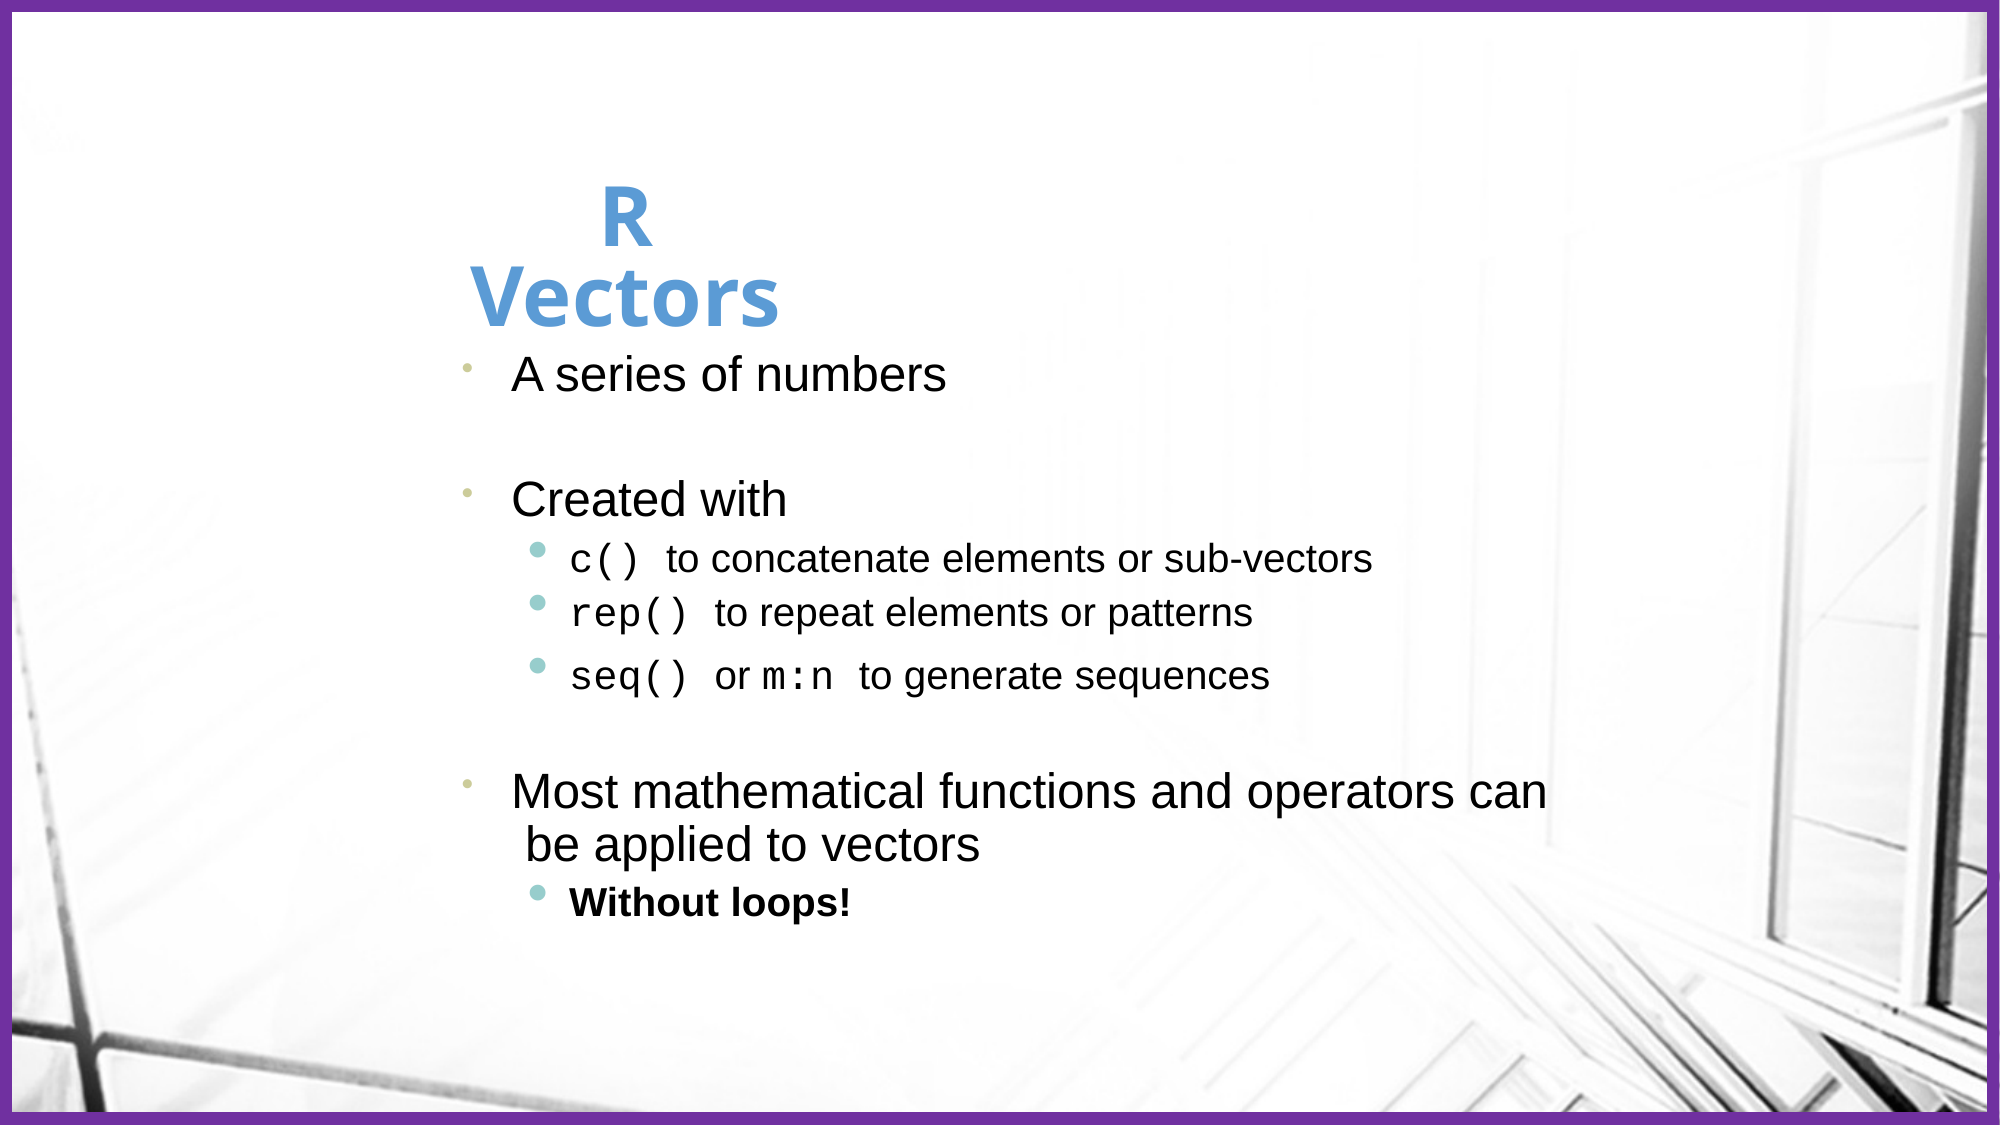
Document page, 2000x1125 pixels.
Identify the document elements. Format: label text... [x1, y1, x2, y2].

text_box A series of numbers Created with c() to concatenate elements or sub-vectors rep() to repeat elements or patterns seq() or m:n to generate sequences Most mathematical functions and operators can be applied to vectors Without loops! [459, 340, 1556, 924]
picture [12, 12, 1987, 1112]
title R Vectors [459, 166, 791, 340]
